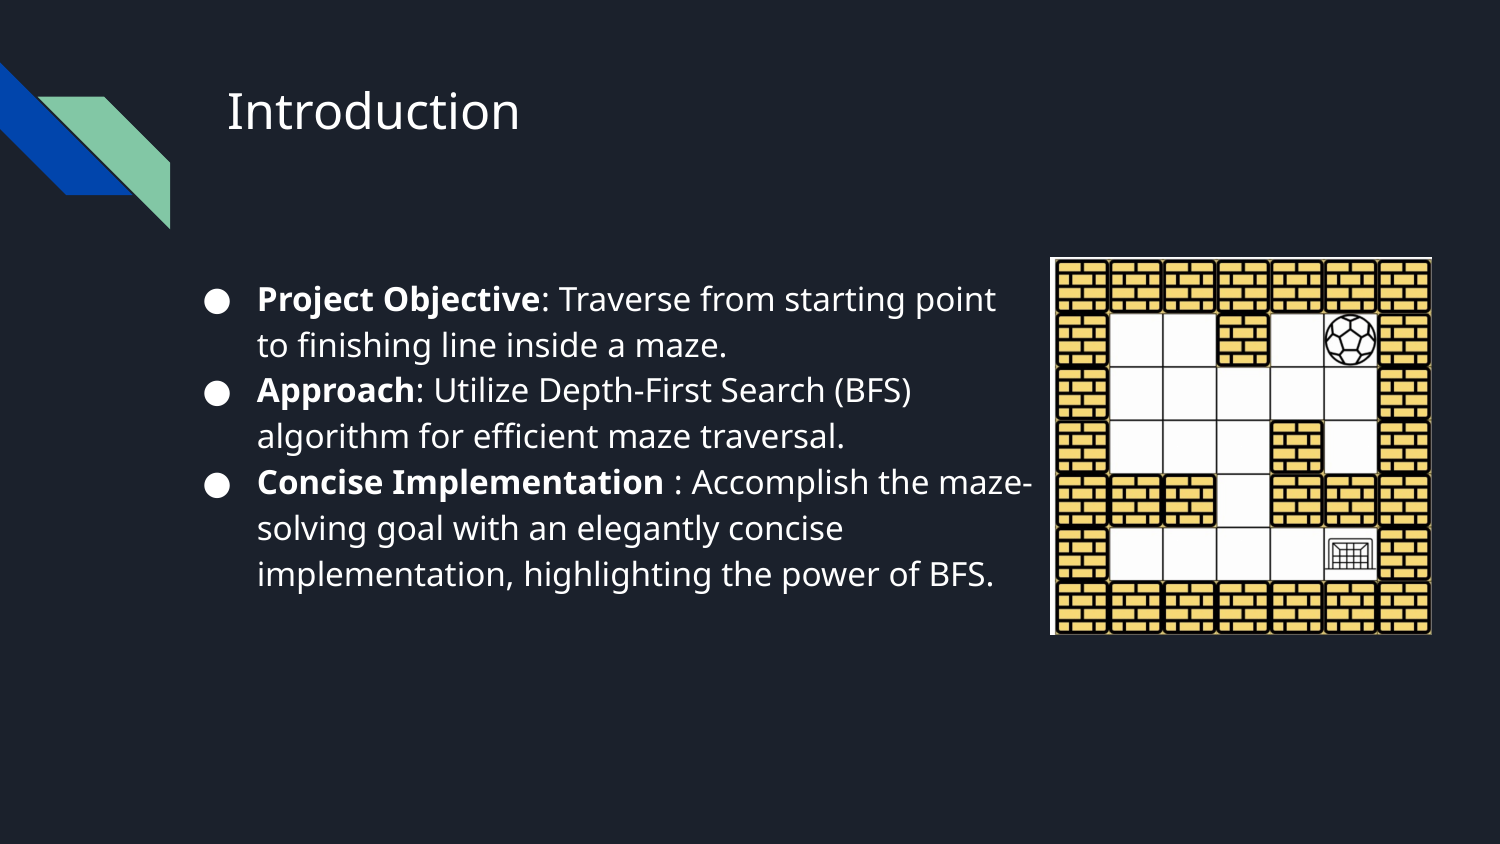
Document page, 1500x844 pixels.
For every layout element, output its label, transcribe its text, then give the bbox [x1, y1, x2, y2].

list Project Objective: Traverse from starting point to finishing line inside a maze. Approach: Utilize Depth-First Search (BFS) algorithm for efficient maze traversal. Concise Implementation : Accomplish the maze-solving goal with an elegantly concise implementation, highlighting the power of BFS. [166, 257, 1051, 735]
title Introduction [212, 64, 1368, 215]
picture [1050, 256, 1432, 635]
